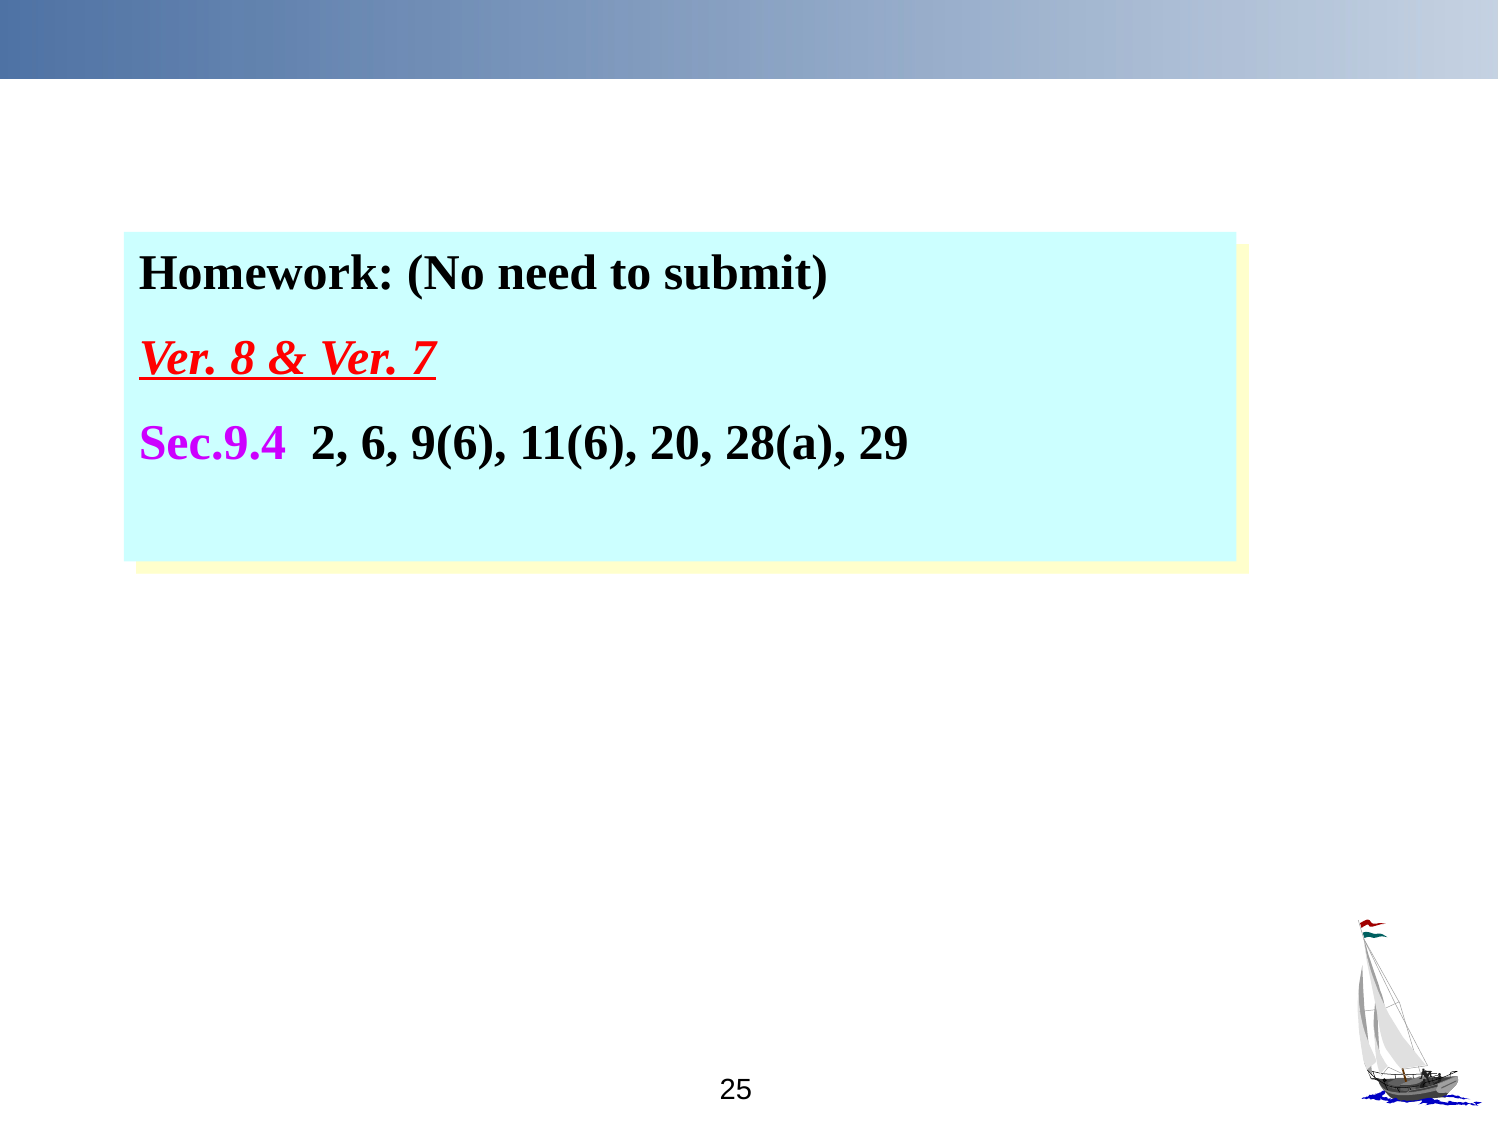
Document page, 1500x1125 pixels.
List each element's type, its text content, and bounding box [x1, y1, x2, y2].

text_box Homework: (No need to submit) Ver. 8 & Ver. 7 Sec.9.4 2, 6, 9(6), 11(6), 20, 28(a), 29 [123, 231, 1237, 562]
picture [0, 0, 1500, 79]
slide_number 25 [666, 1049, 768, 1125]
